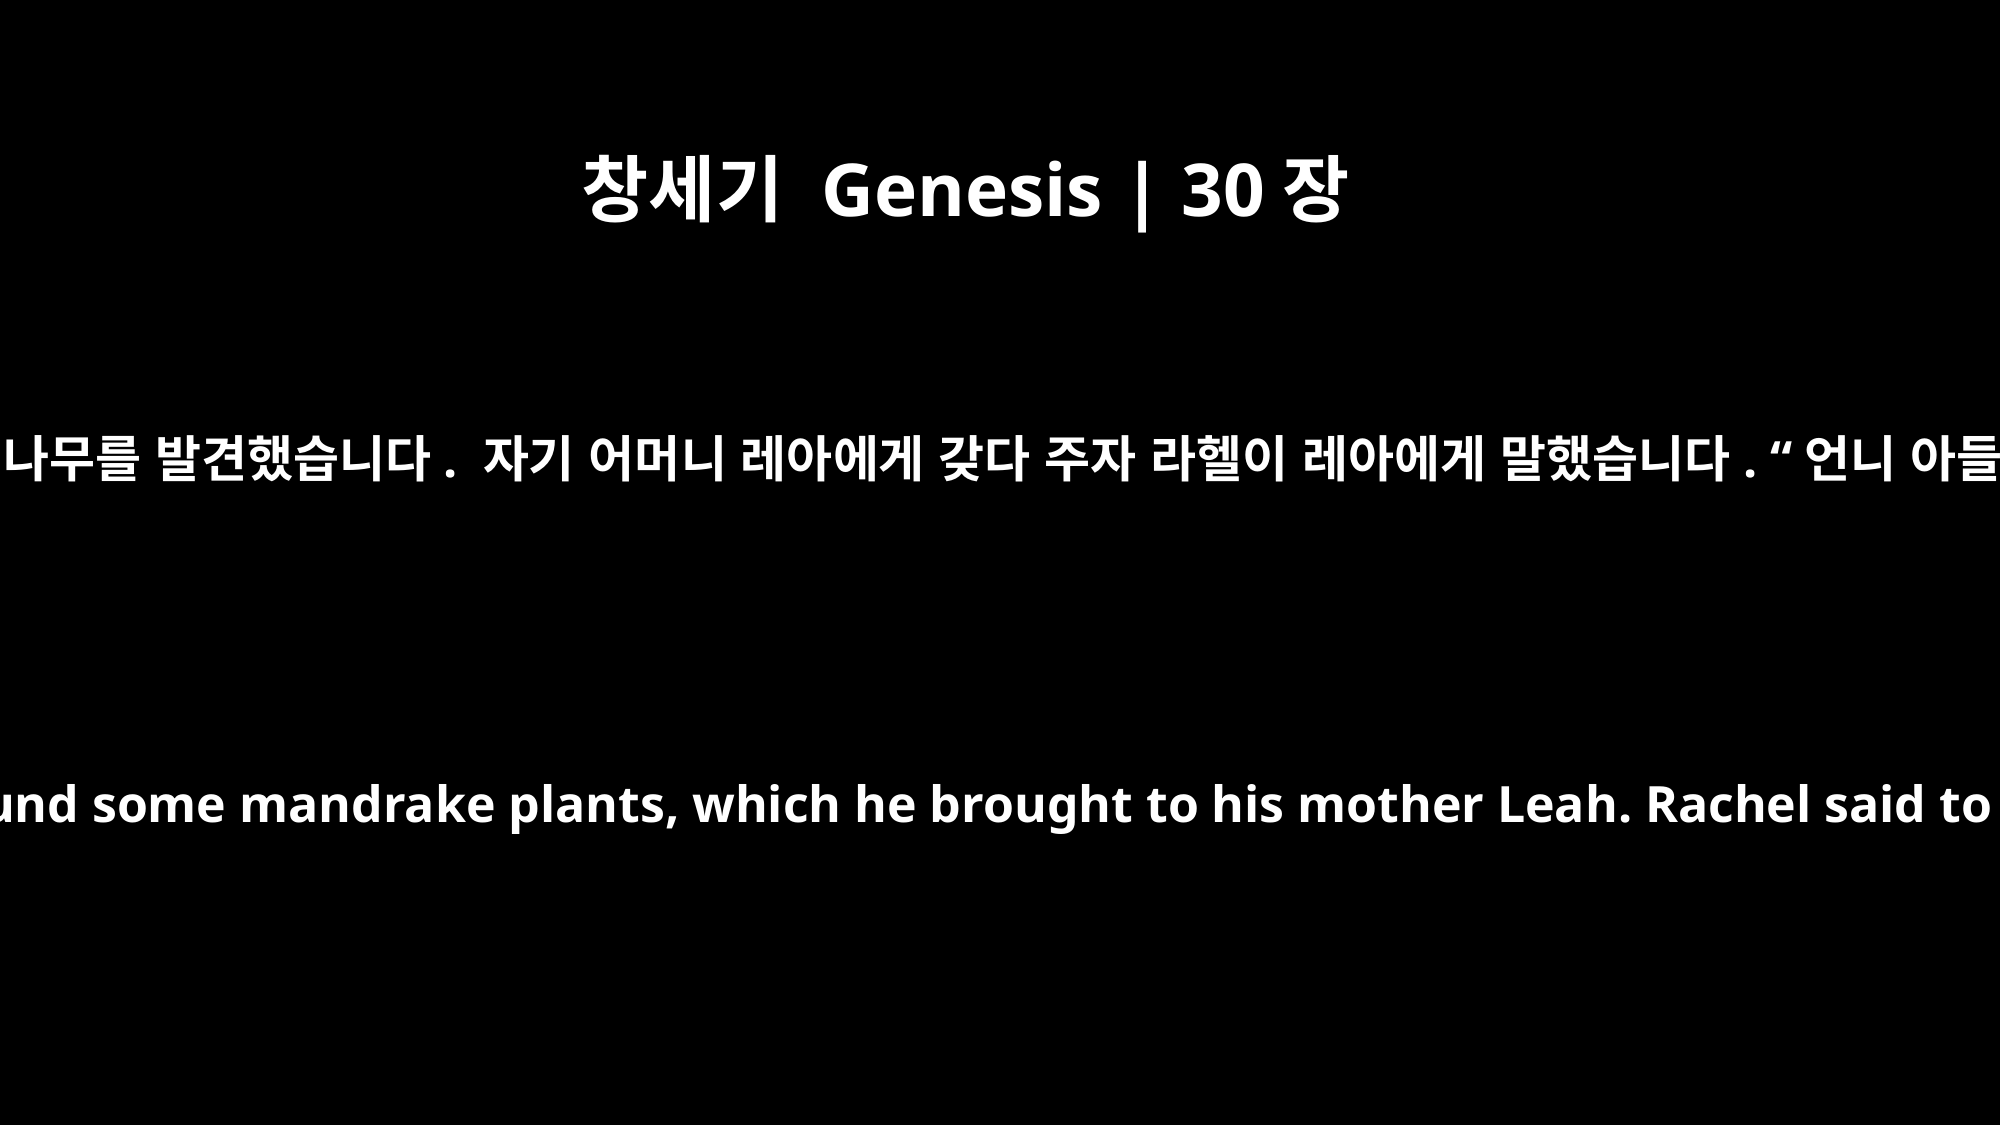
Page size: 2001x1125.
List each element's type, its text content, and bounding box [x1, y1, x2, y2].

text_box 14 밀을 추수할 때 르우벤이 들에 나갔다가 자귀나무를 발견했습니다. 자기 어머니 레아에게 갖다 주자 라헬이 레아에게 말했습니다. “언니 아들이 갖다 준 자귀나무를 조금 나눠 줘요.” [0, 359, 2000, 495]
text_box During wheat harvest, Reuben went out into the fields and found some mandrake plants, which he brought to his mother Leah. Rachel said to Leah, "Please give me some of your son's mandrakes." [0, 764, 2000, 840]
text_box 창세기 Genesis | 30장 [566, 136, 1365, 239]
